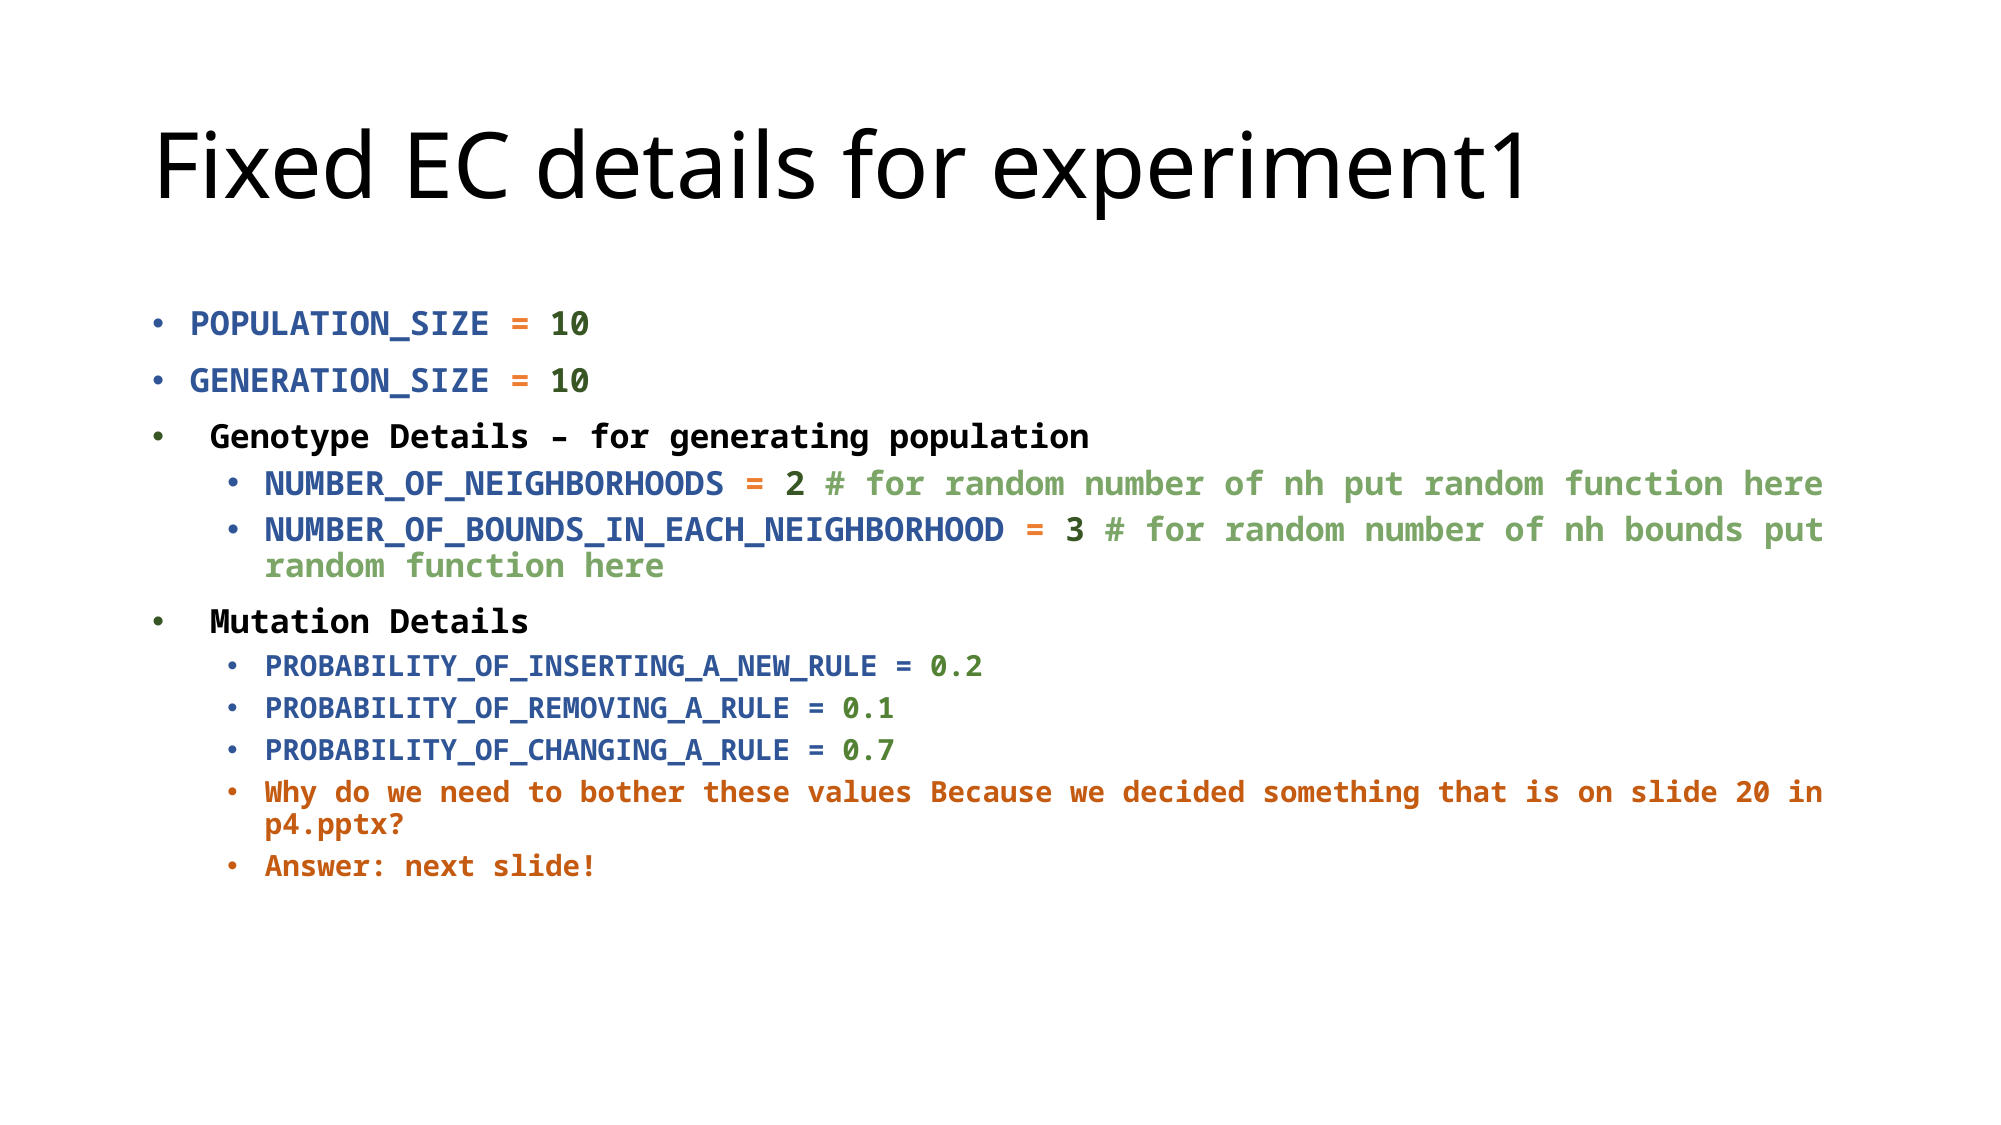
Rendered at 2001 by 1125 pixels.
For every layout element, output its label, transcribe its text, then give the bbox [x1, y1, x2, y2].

list POPULATION_SIZE = 10 GENERATION_SIZE = 10 Genotype Details – for generating population NUMBER_OF_NEIGHBORHOODS = 2 # for random number of nh put random function here NUMBER_OF_BOUNDS_IN_EACH_NEIGHBORHOOD = 3 # for random number of nh bounds put random function here Mutation Details PROBABILITY_OF_INSERTING_A_NEW_RULE = 0.2 PROBABILITY_OF_REMOVING_A_RULE = 0.1 PROBABILITY_OF_CHANGING_A_RULE = 0.7 Why do we need to bother these values Because we decided something that is on slide 20 in p4.pptx? Answer: next slide! [137, 299, 1863, 1014]
title Fixed EC details for experiment1 [137, 59, 1863, 278]
